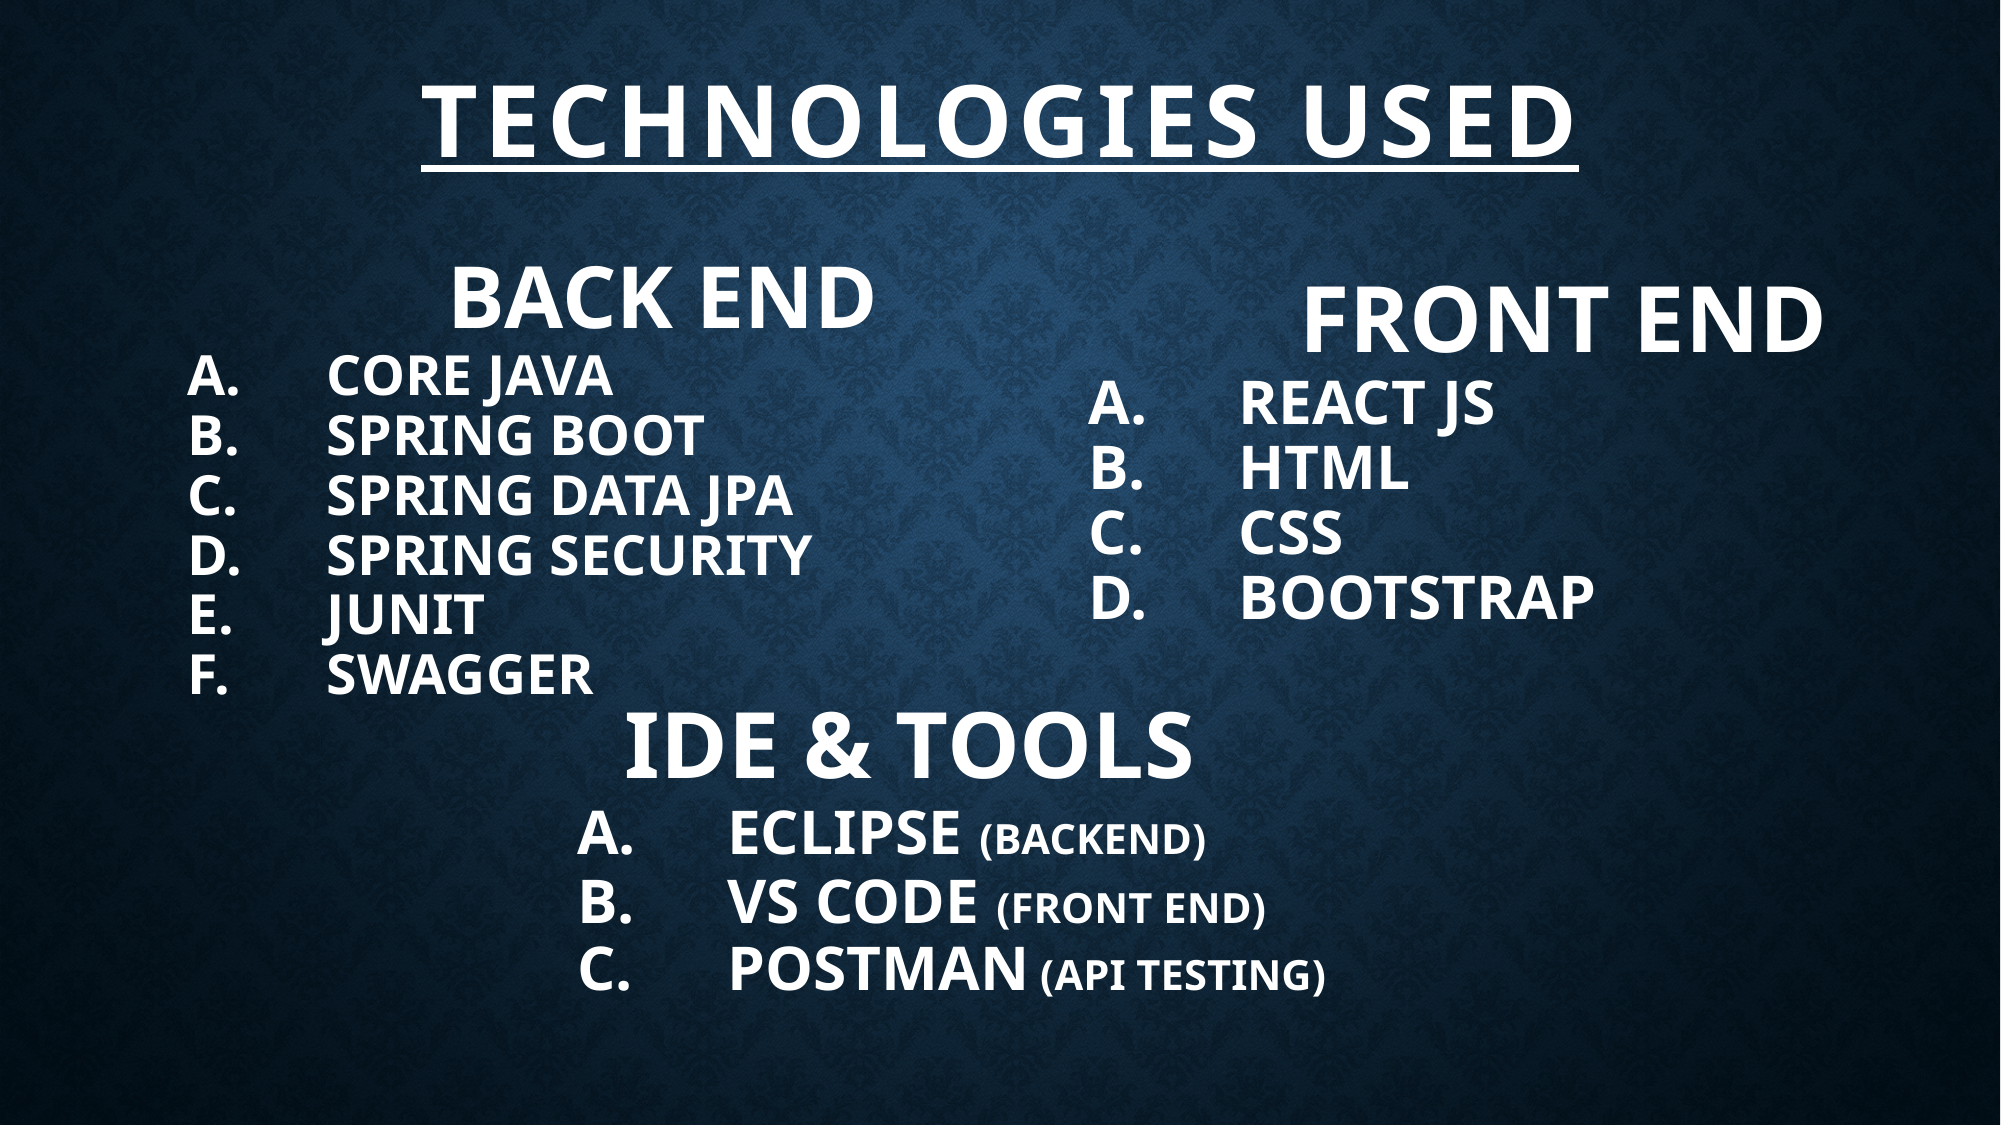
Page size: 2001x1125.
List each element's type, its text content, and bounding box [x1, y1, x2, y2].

text_box FRONT end REACT JS HTML CSS Bootstrap [1073, 233, 2000, 672]
text_box Back end Core java Spring boot Spring data jpa Spring security JUNIT SWAGGER [172, 246, 1073, 715]
text_box IDE & TOOLS Eclipse (Backend) VS CODE (Front end) POSTMAN (API TESTING) [562, 671, 1438, 1031]
text_box Technologies used [150, 16, 1850, 234]
